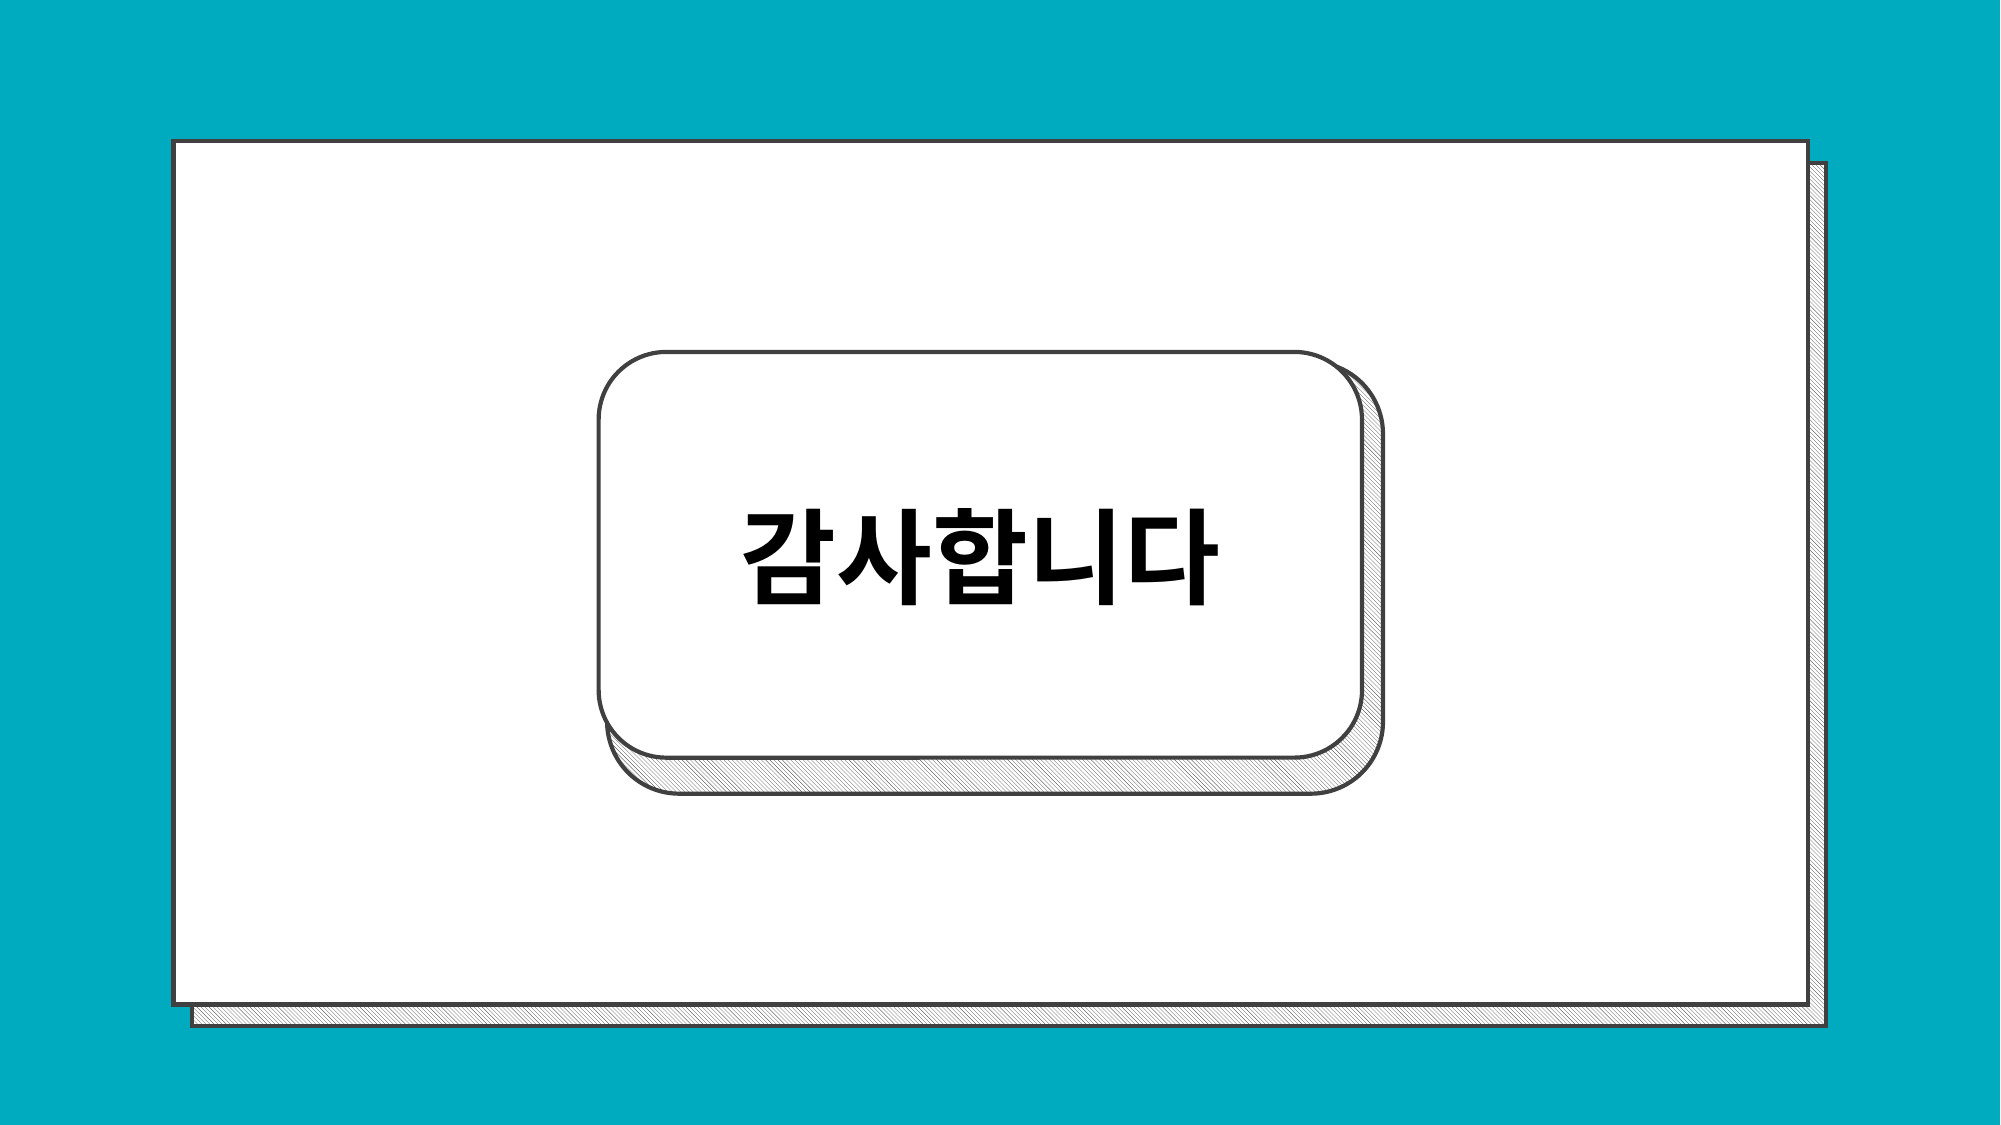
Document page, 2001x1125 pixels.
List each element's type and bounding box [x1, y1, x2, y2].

text_box [173, 141, 1827, 1026]
text_box [598, 351, 1384, 794]
